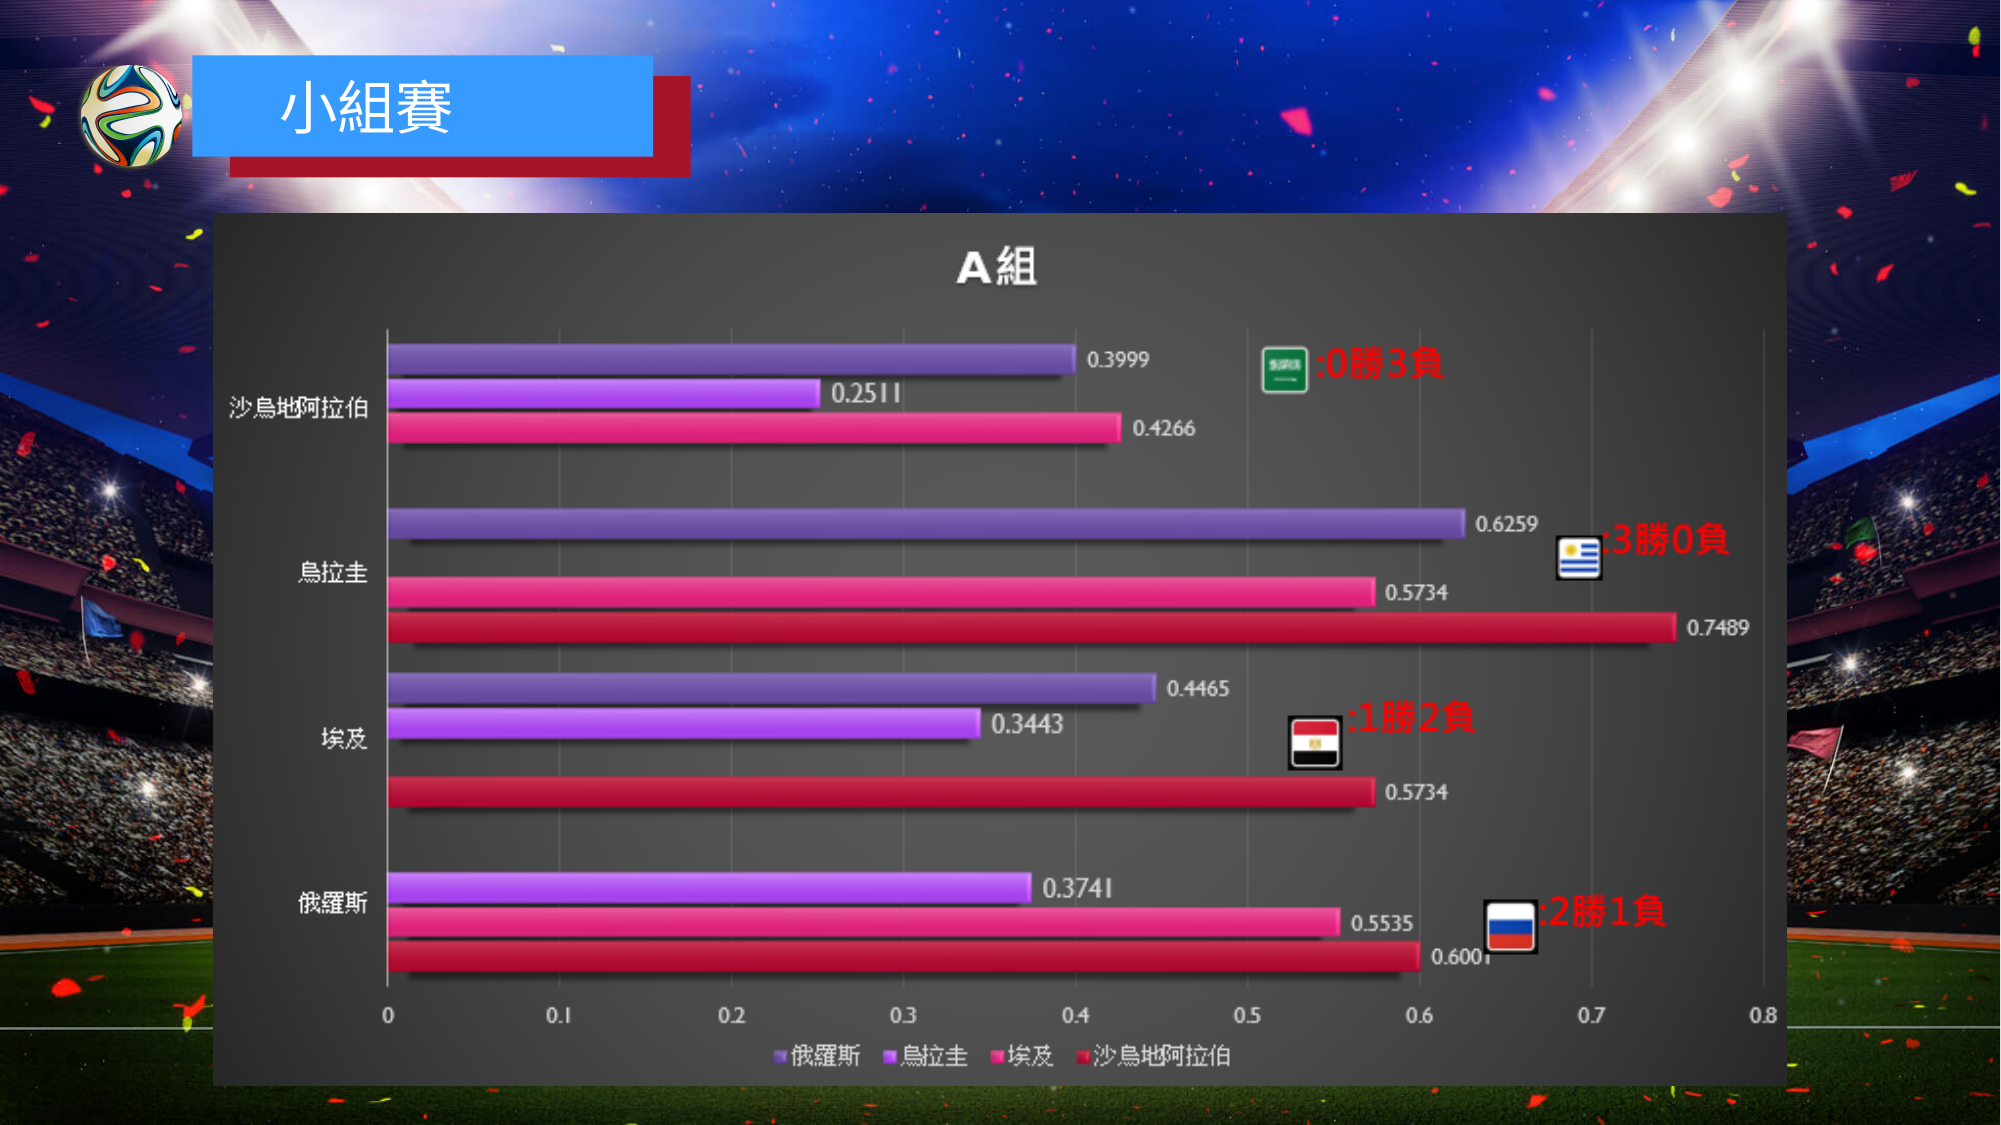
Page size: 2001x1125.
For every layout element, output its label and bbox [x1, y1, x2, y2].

text_box [70, 55, 691, 178]
picture [0, 0, 2001, 1125]
